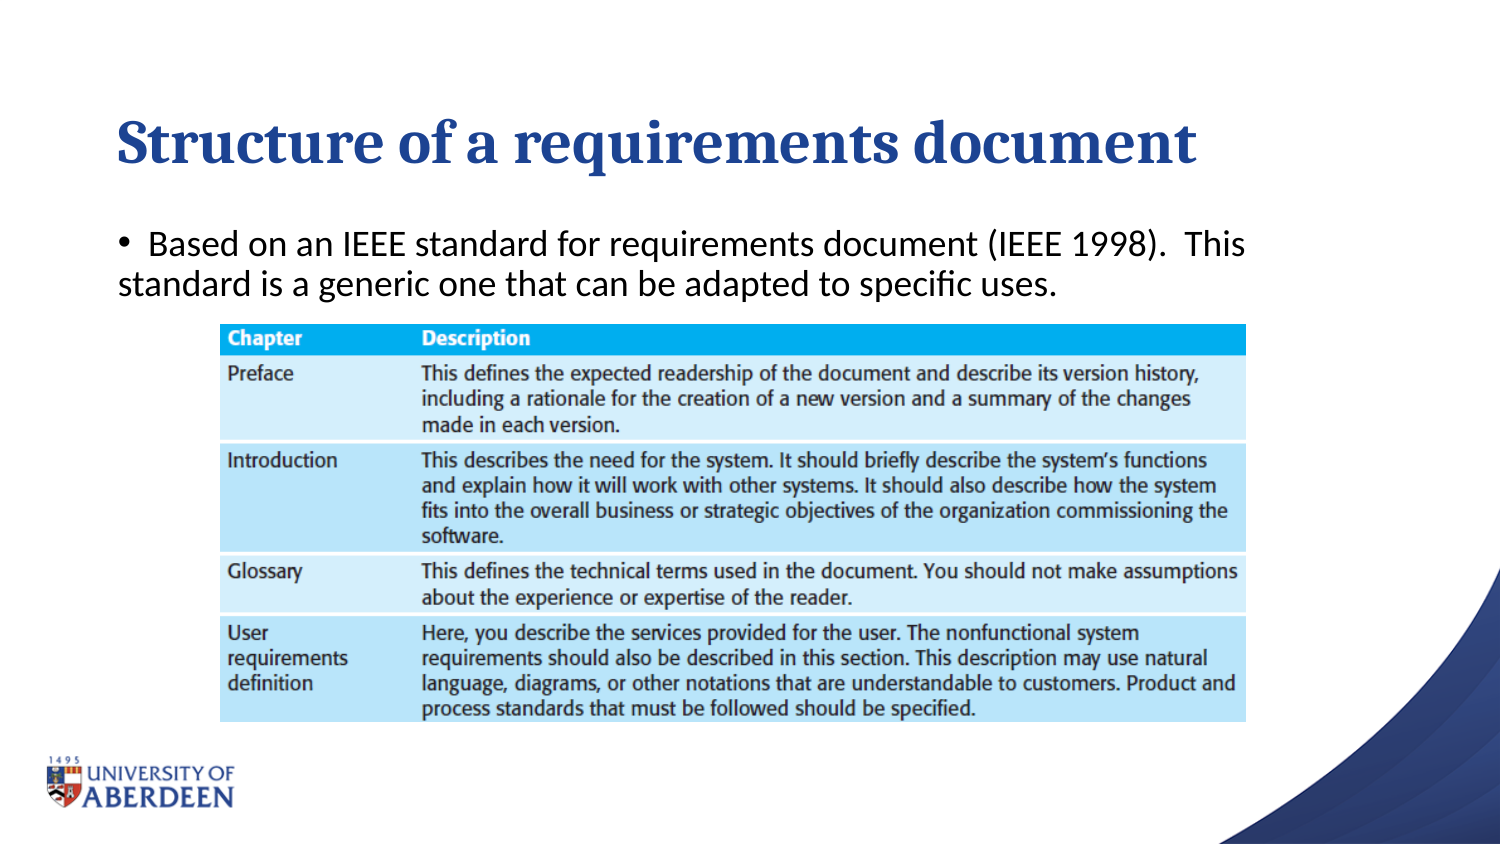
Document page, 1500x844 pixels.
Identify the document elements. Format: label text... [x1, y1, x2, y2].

picture [0, 0, 1500, 844]
list Based on an IEEE standard for requirements document (IEEE 1998). This standard is a generic one that can be adapted to specific uses. [103, 216, 1372, 707]
title Structure of a requirements document [103, 91, 1372, 196]
